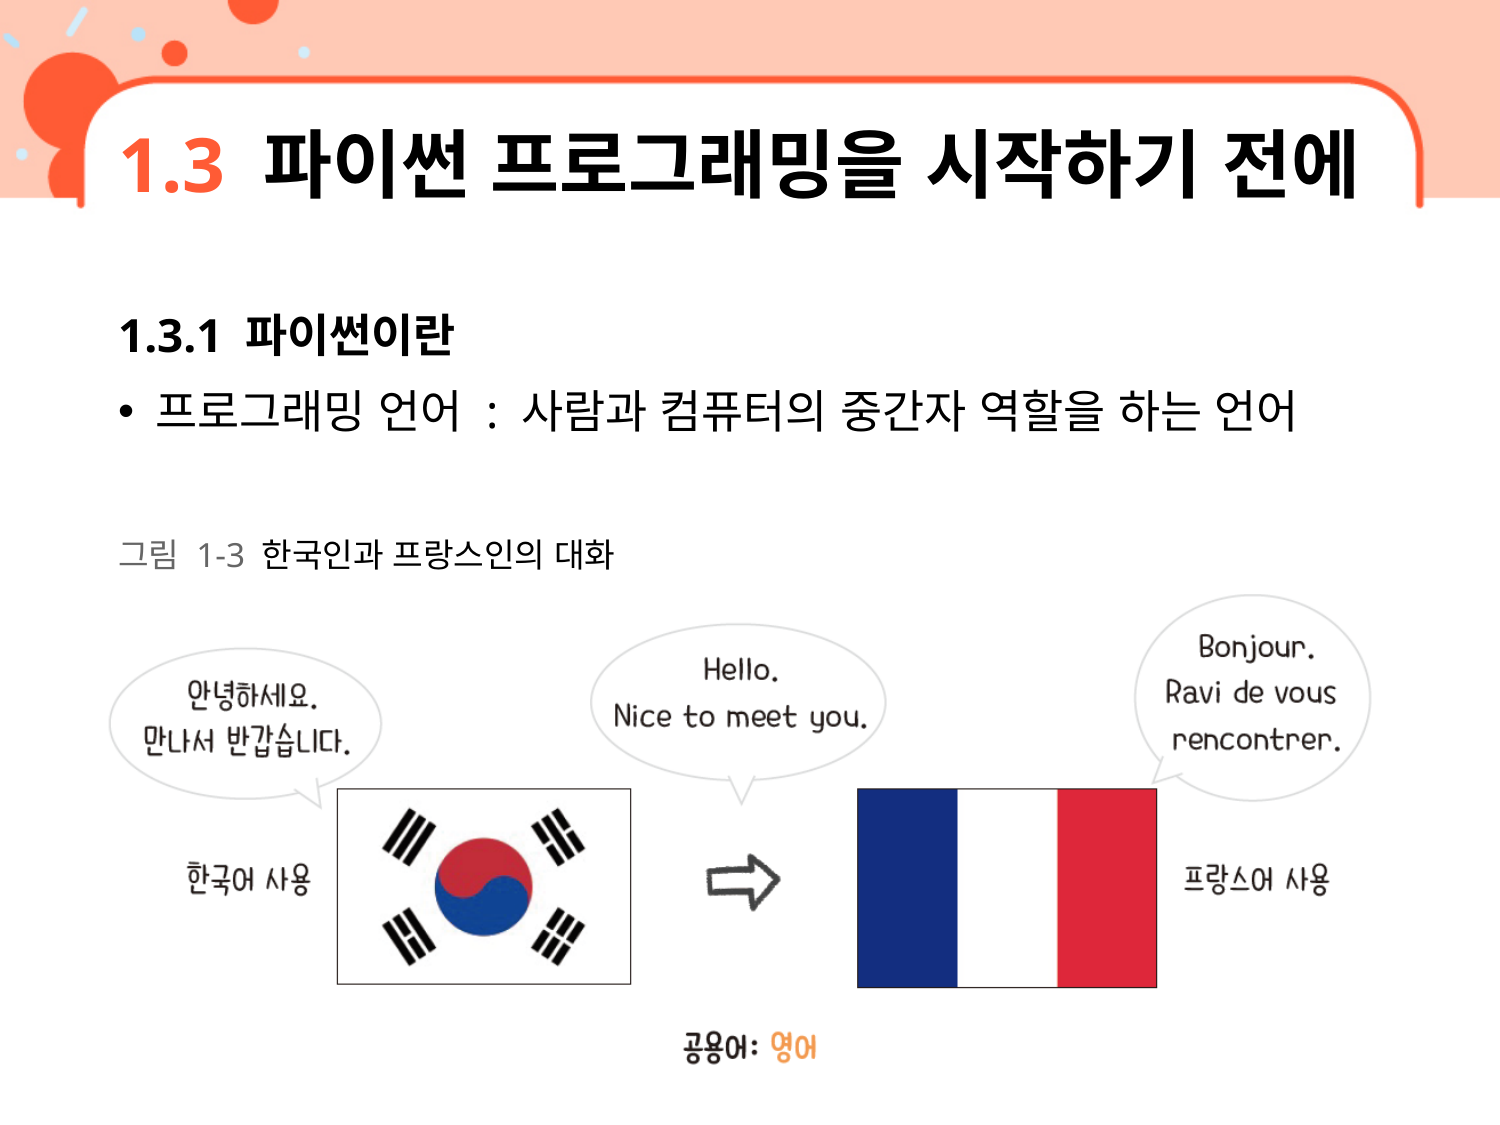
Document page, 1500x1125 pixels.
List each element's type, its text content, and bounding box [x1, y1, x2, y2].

list 1.3.1 파이썬이란 프로그래밍 언어 : 사람과 컴퓨터의 중간자 역할을 하는 언어 그림 1-3 한국인과 프랑스인의 대화 [103, 299, 1397, 584]
picture [0, 0, 1500, 1125]
title 1.3 파이썬 프로그래밍을 시작하기 전에 [103, 59, 1397, 278]
